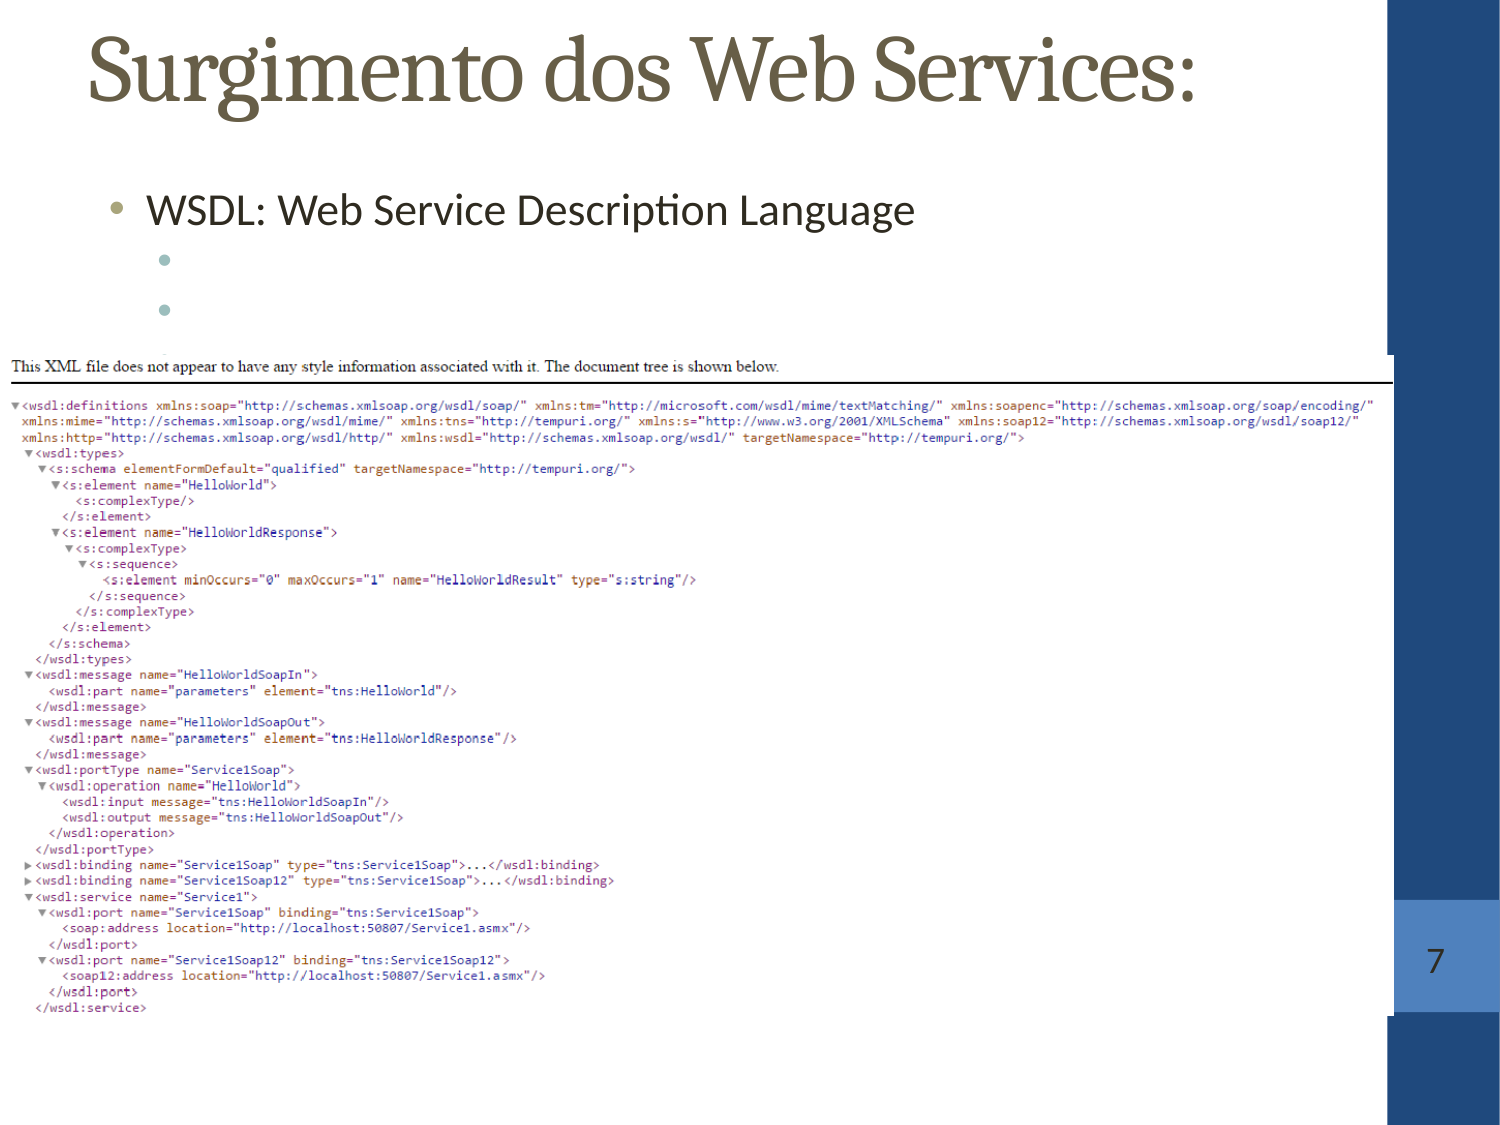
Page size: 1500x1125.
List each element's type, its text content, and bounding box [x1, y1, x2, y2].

text_box Surgimento dos Web Services: [74, 45, 1325, 172]
picture [4, 354, 1394, 1016]
text_box WSDL: Web Service Description Language [74, 172, 1325, 353]
text_box 7 [1411, 928, 1471, 989]
